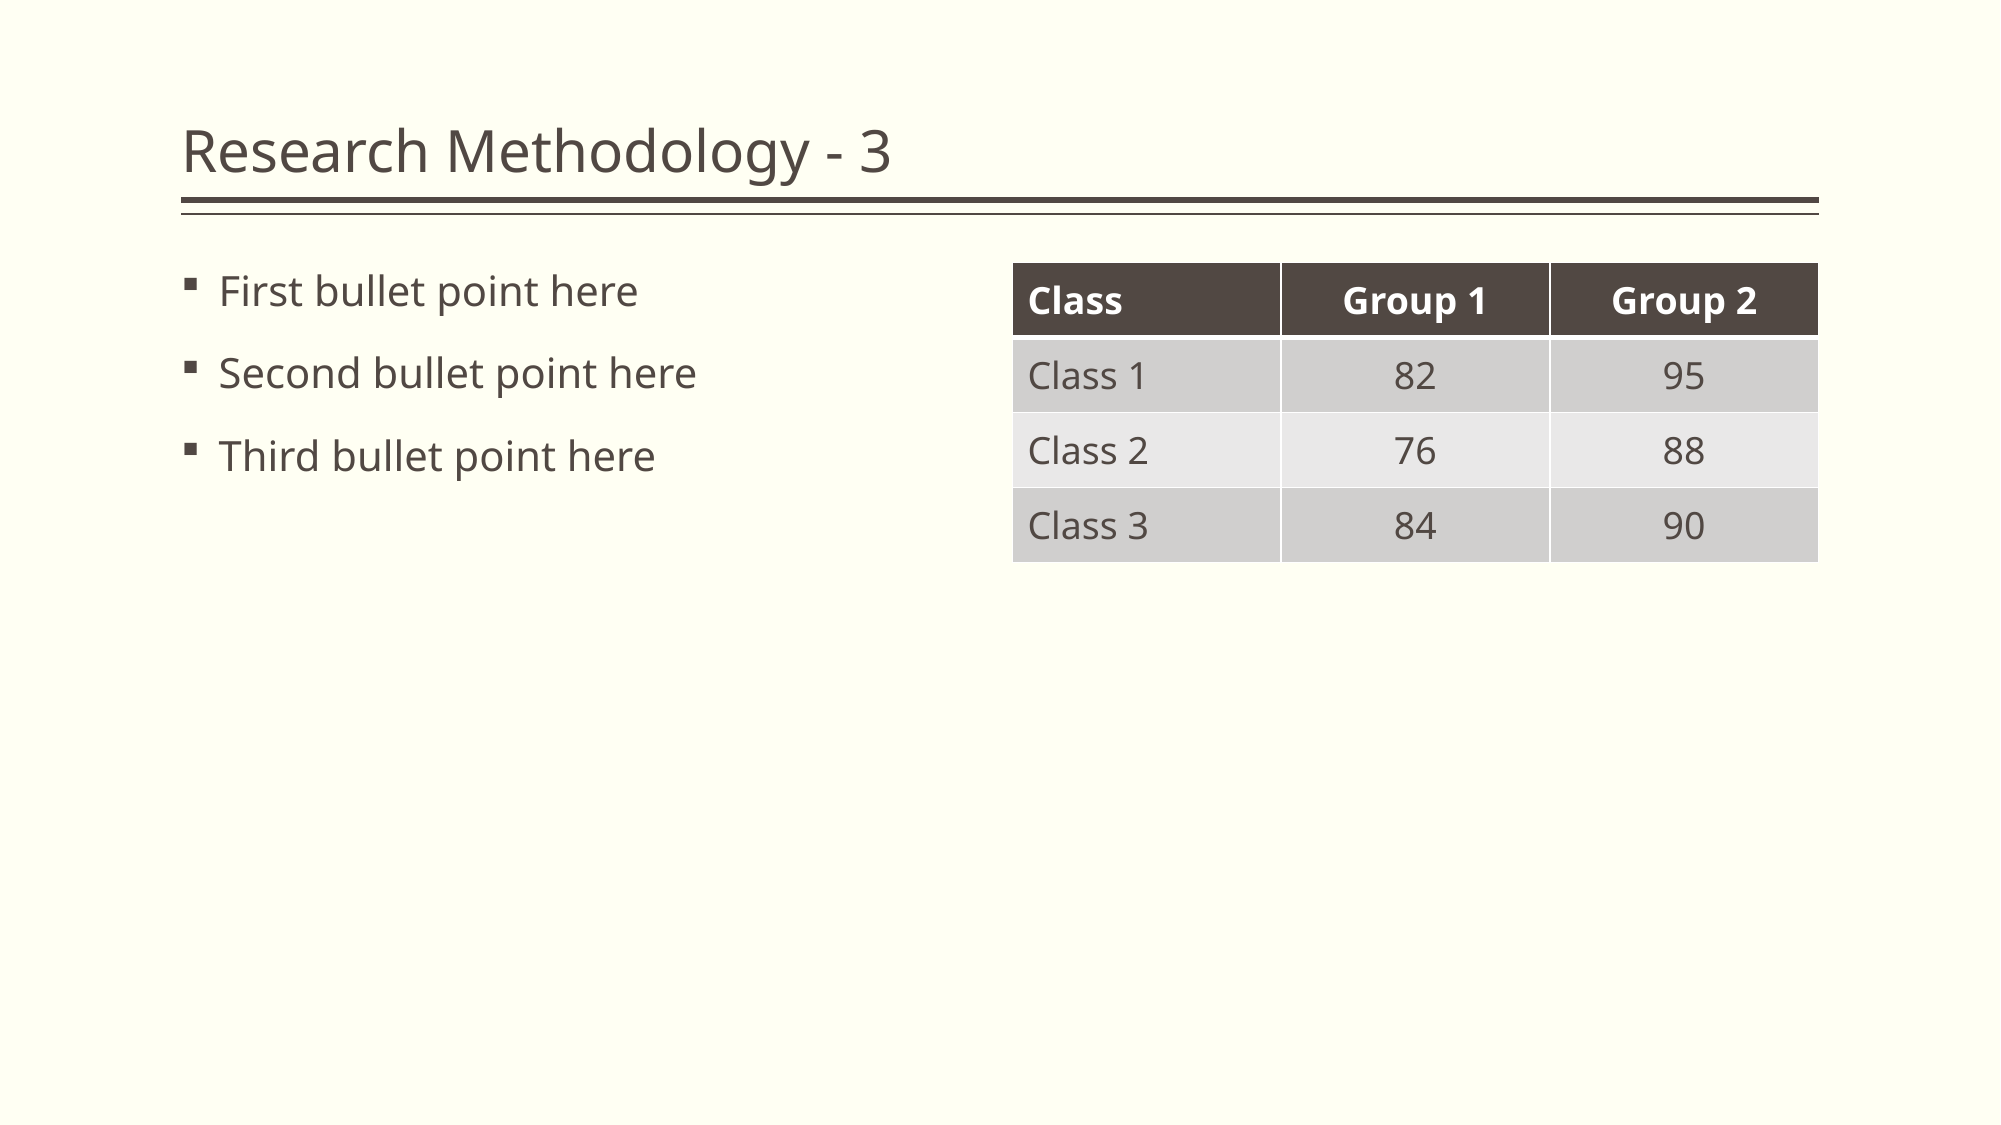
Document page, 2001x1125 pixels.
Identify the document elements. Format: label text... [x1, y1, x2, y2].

table_cell 76 [1282, 413, 1549, 487]
table_cell Class 3 [1013, 488, 1280, 562]
table_cell 95 [1551, 340, 1818, 412]
table_cell Class 1 [1013, 340, 1280, 412]
table_cell Class 2 [1013, 413, 1280, 487]
table_cell 90 [1551, 488, 1818, 562]
table_cell 88 [1551, 413, 1818, 487]
list First bullet point here Second bullet point here Third bullet point here [181, 262, 988, 1013]
table_header Group 2 [1551, 263, 1818, 335]
title Research Methodology - 3 [181, 12, 1819, 193]
table_cell 82 [1282, 340, 1549, 412]
table_header Group 1 [1282, 263, 1549, 335]
table_cell 84 [1282, 488, 1549, 562]
table_header Class [1013, 263, 1280, 335]
